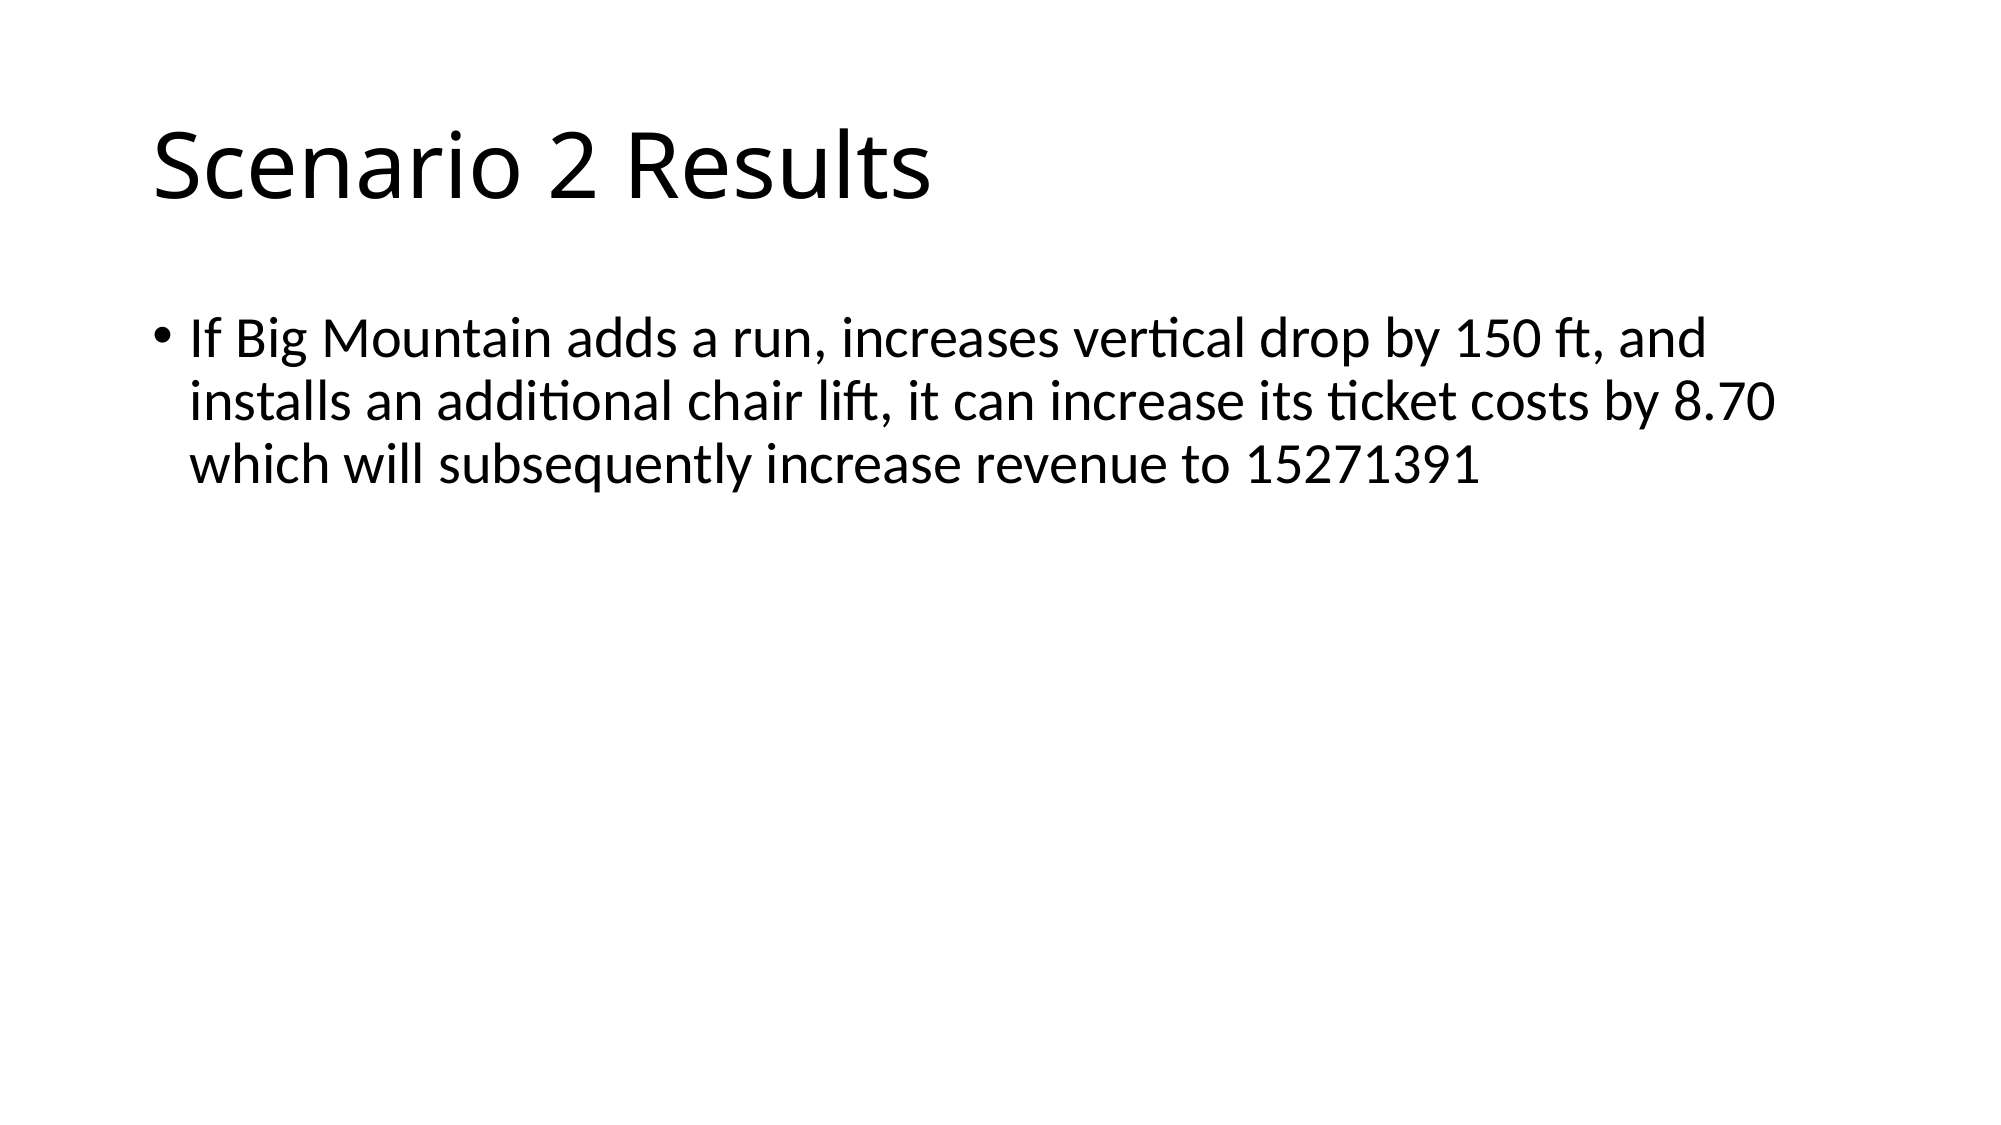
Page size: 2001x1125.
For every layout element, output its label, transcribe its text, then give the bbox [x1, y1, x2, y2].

list If Big Mountain adds a run, increases vertical drop by 150 ft, and installs an additional chair lift, it can increase its ticket costs by 8.70 which will subsequently increase revenue to 15271391 [137, 299, 1863, 1014]
title Scenario 2 Results [137, 59, 1863, 278]
